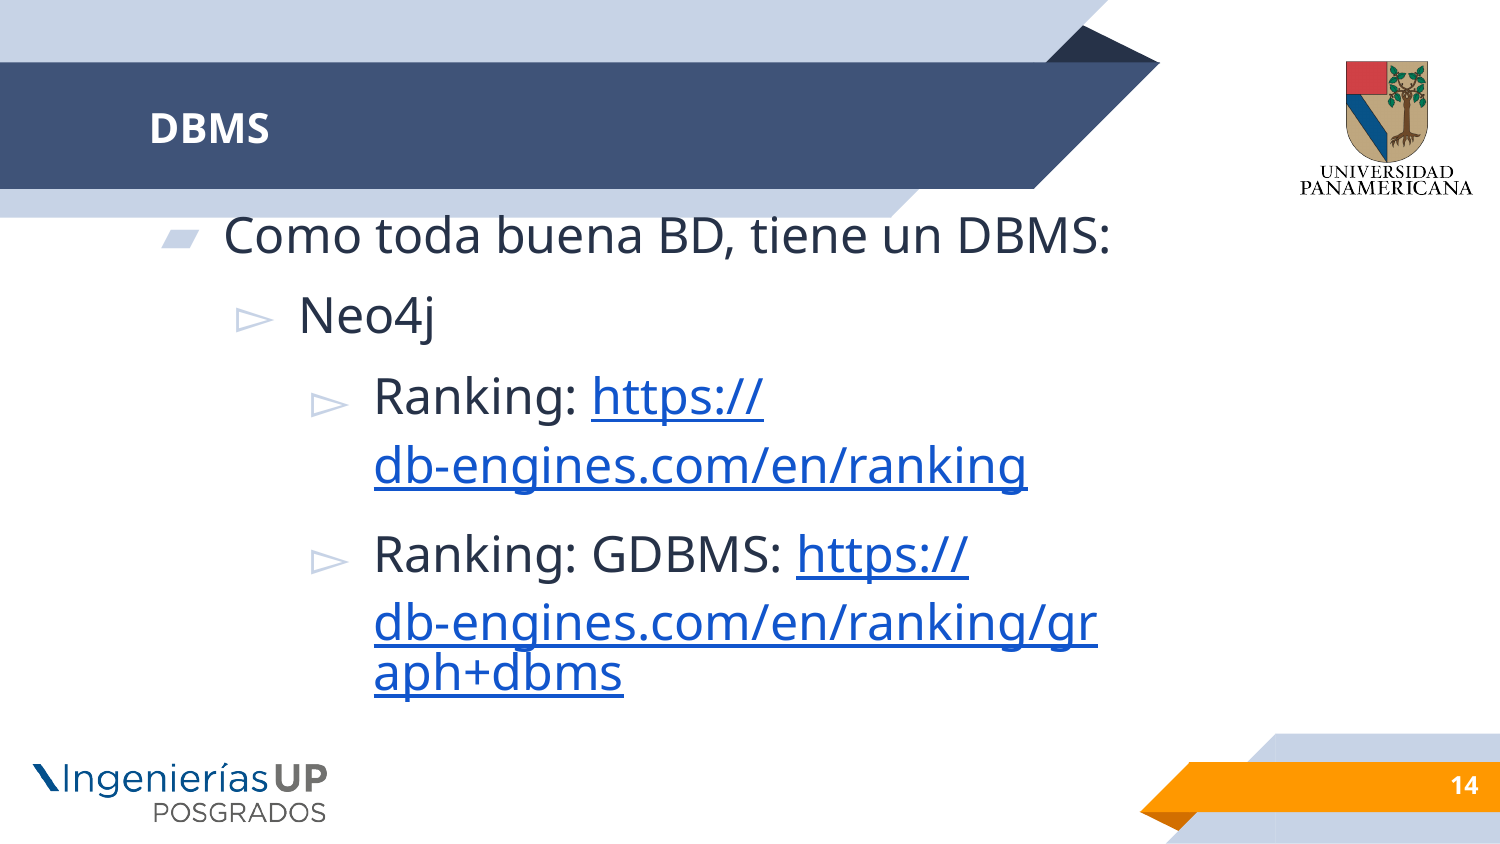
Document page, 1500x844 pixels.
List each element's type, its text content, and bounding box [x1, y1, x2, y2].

list Como toda buena BD, tiene un DBMS: Neo4j Ranking: https://db-engines.com/en/ranking Ranking: GDBMS: https://db-engines.com/en/ranking/graph+dbms [133, 217, 1140, 734]
picture [1286, 44, 1490, 210]
slide_number 14 [1249, 760, 1494, 813]
picture [15, 737, 344, 844]
title DBMS [133, 64, 1035, 190]
